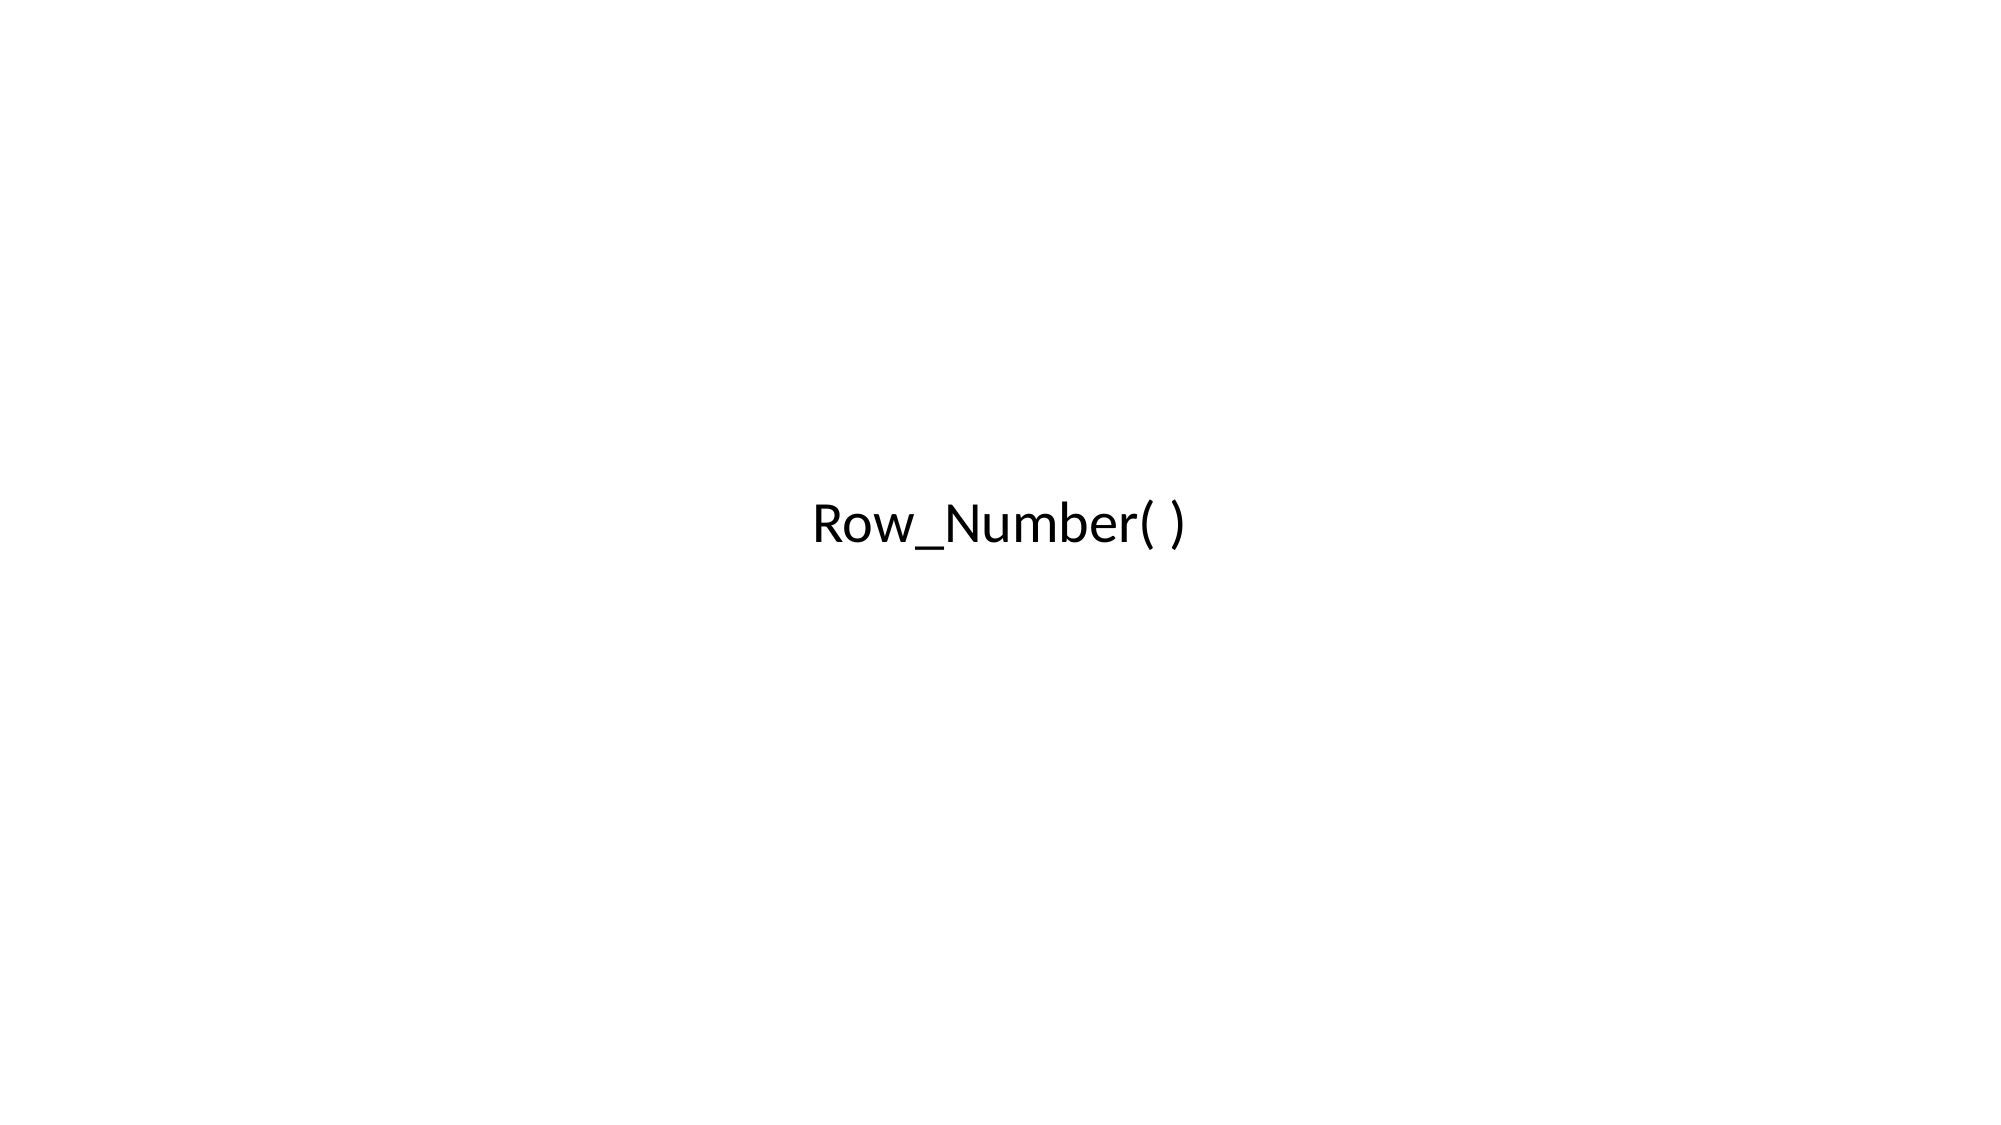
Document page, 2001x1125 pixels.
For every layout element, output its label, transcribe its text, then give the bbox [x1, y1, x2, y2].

text_box Row_Number( ) [797, 476, 1203, 562]
